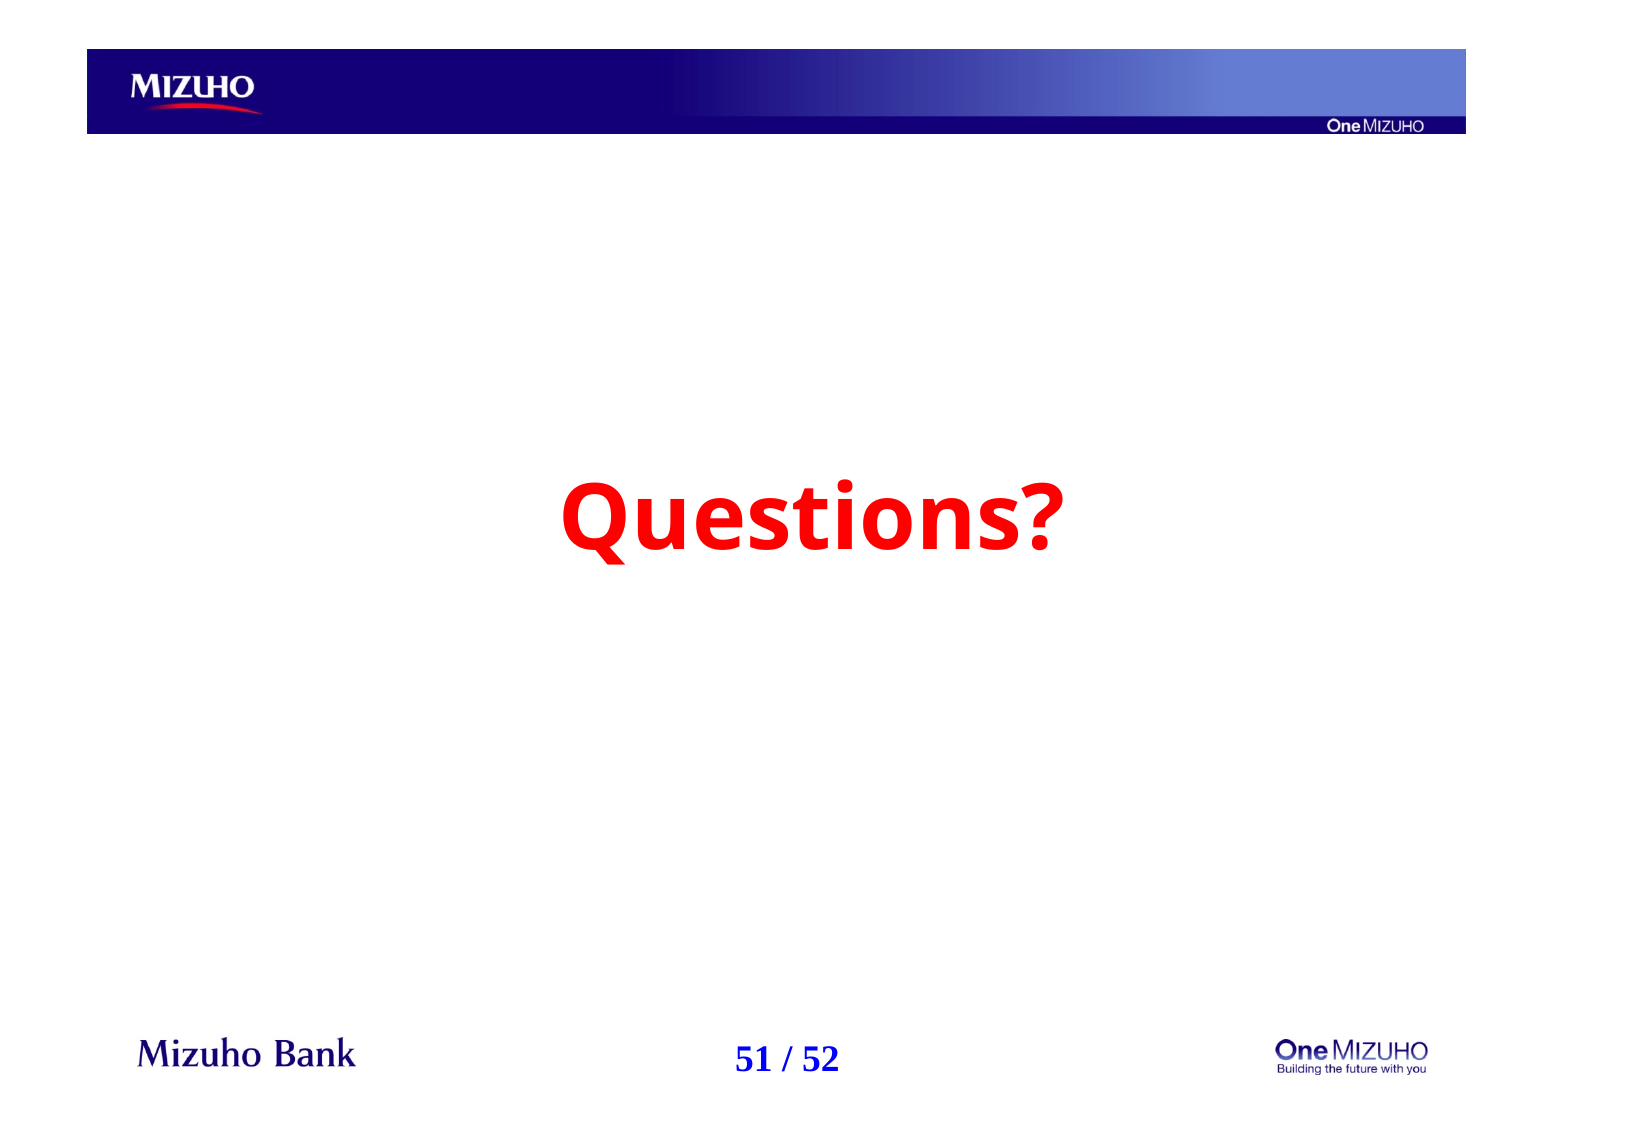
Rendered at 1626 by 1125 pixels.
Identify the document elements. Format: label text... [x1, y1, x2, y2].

picture [87, 49, 1466, 134]
picture [1275, 1039, 1428, 1075]
list Questions? [54, 450, 1571, 838]
picture [137, 1037, 356, 1067]
